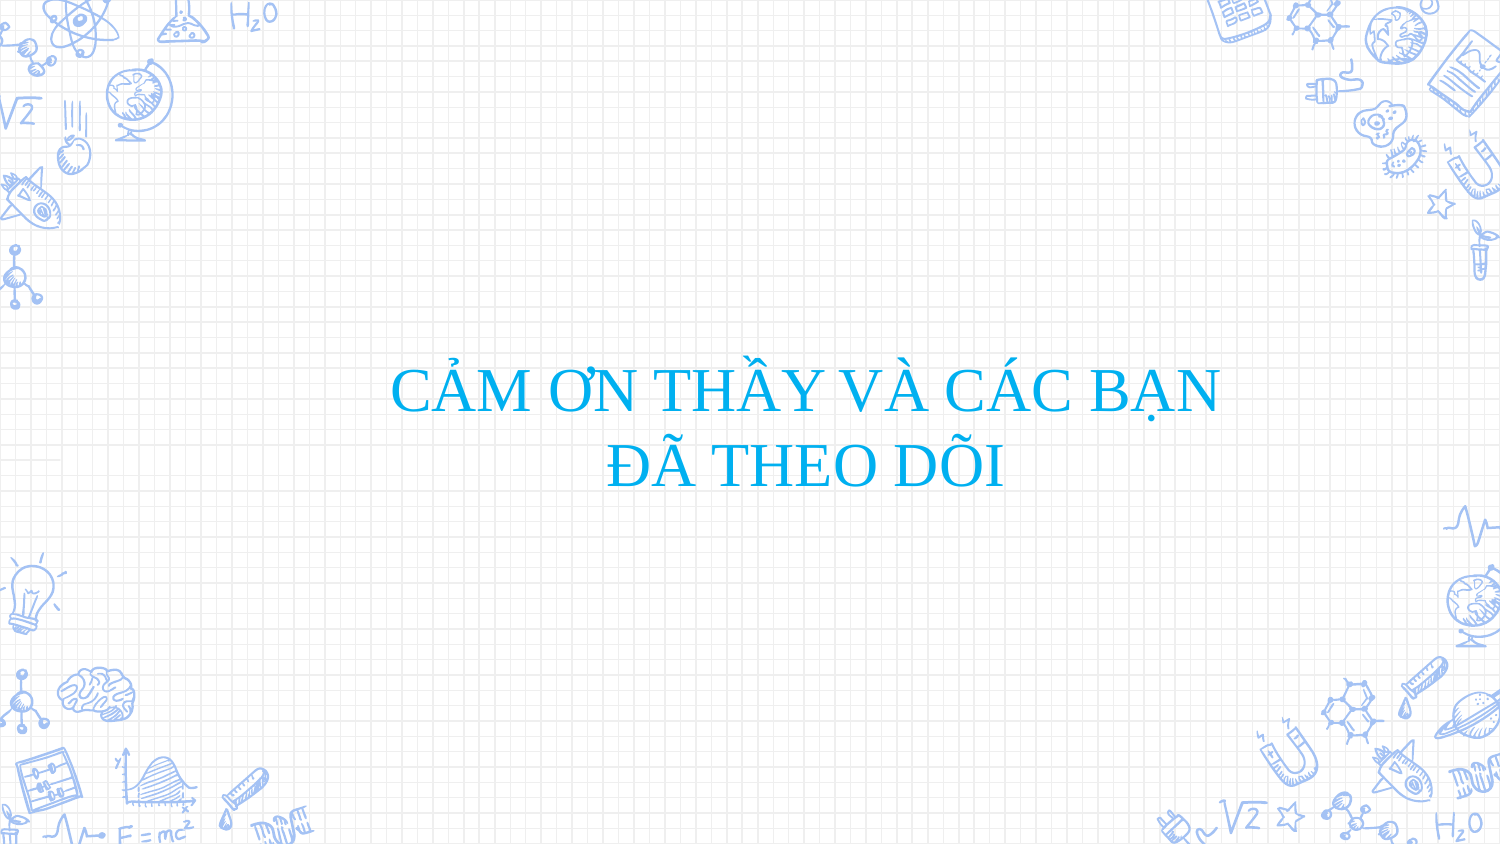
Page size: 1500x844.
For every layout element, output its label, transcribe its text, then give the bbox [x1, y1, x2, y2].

list CẢM ƠN THẦY VÀ CÁC BẠN ĐÃ THEO DÕI [350, 334, 1263, 510]
